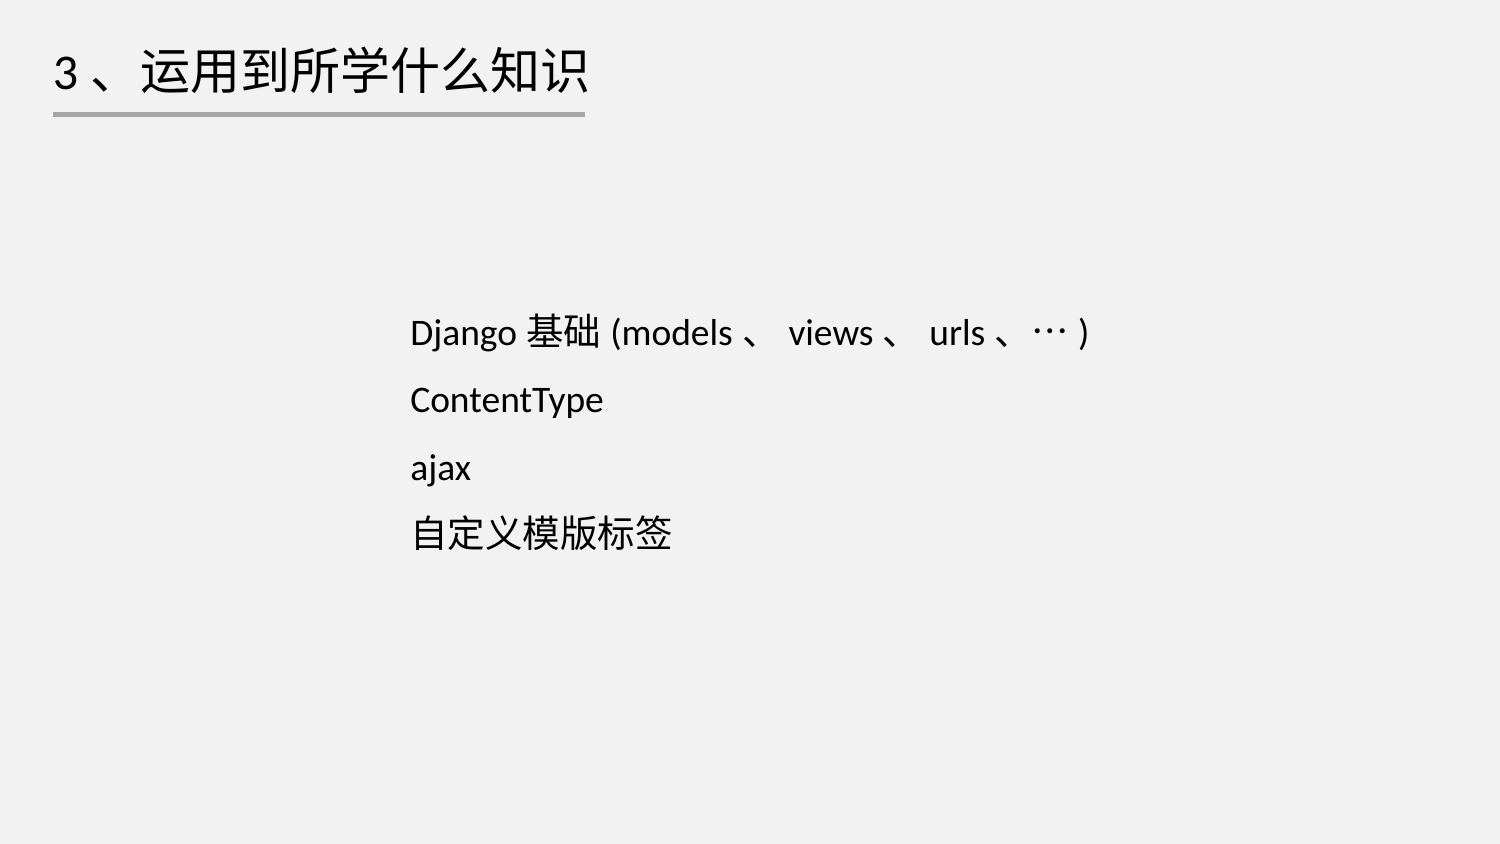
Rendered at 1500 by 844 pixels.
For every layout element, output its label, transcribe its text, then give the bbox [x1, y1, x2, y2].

text_box Django基础(models、views、urls、…) ContentType ajax 自定义模版标签 [395, 277, 1105, 563]
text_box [40, 31, 603, 115]
